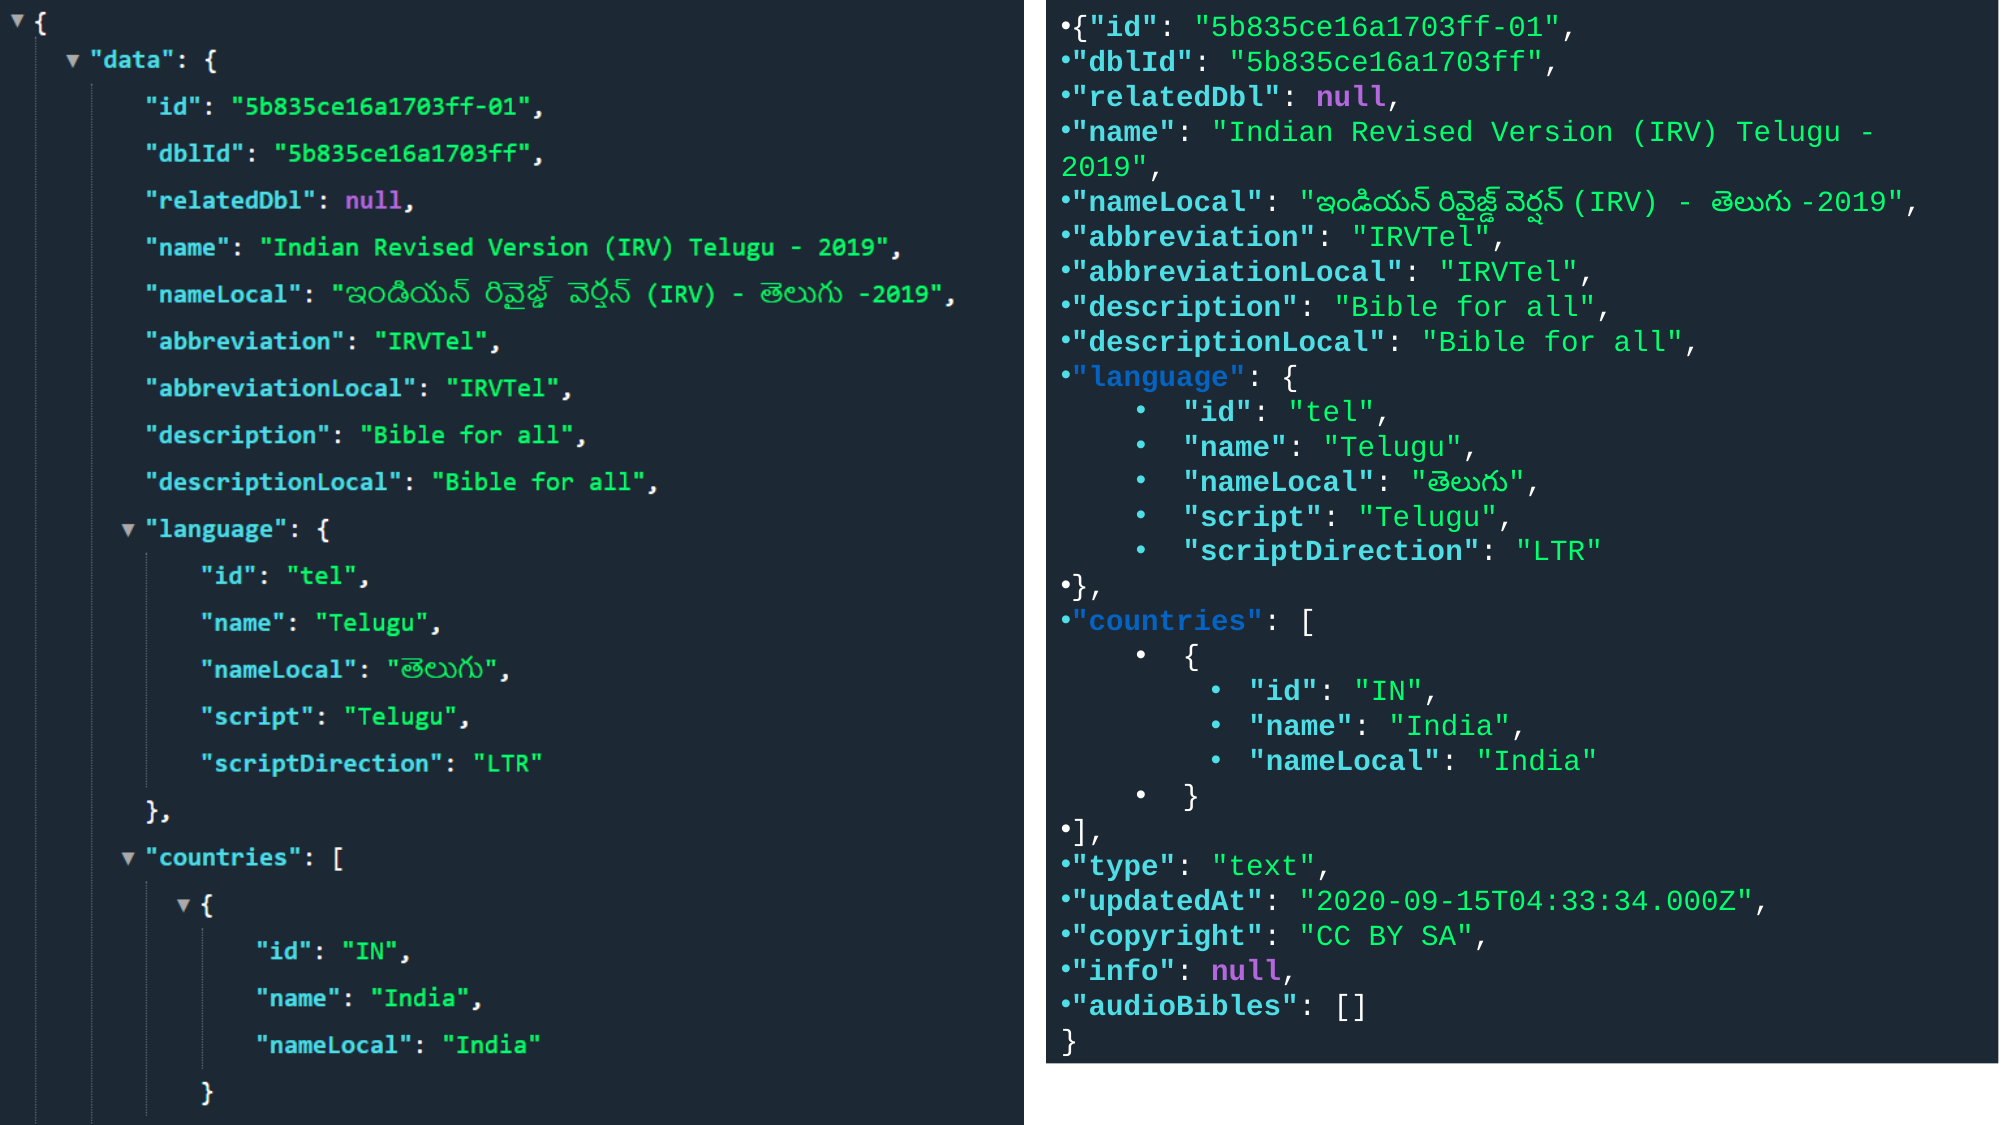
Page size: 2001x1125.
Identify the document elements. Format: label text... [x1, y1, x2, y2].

picture [0, 0, 1024, 1125]
text_box {"id": "5b835ce16a1703ff-01", "dblId": "5b835ce16a1703ff", "relatedDbl": null, "name": "Indian Revised Version (IRV) Telugu - 2019", "nameLocal": "ఇండియన్ రివైజ్డ్ వెర్షన్ (IRV) - తెలుగు -2019", "abbreviation": "IRVTel", "abbreviationLocal": "IRVTel", "description": "Bible for all", "descriptionLocal": "Bible for all", "language": { "id": "tel", "name": "Telugu", "nameLocal": "తెలుగు", "script": "Telugu", "scriptDirection": "LTR" }, "countries": [ { "id": "IN", "name": "India", "nameLocal": "India" } ], "type": "text", "updatedAt": "2020-09-15T04:33:34.000Z", "copyright": "CC BY SA", "info": null, "audioBibles": [] } [1046, 0, 1999, 1064]
